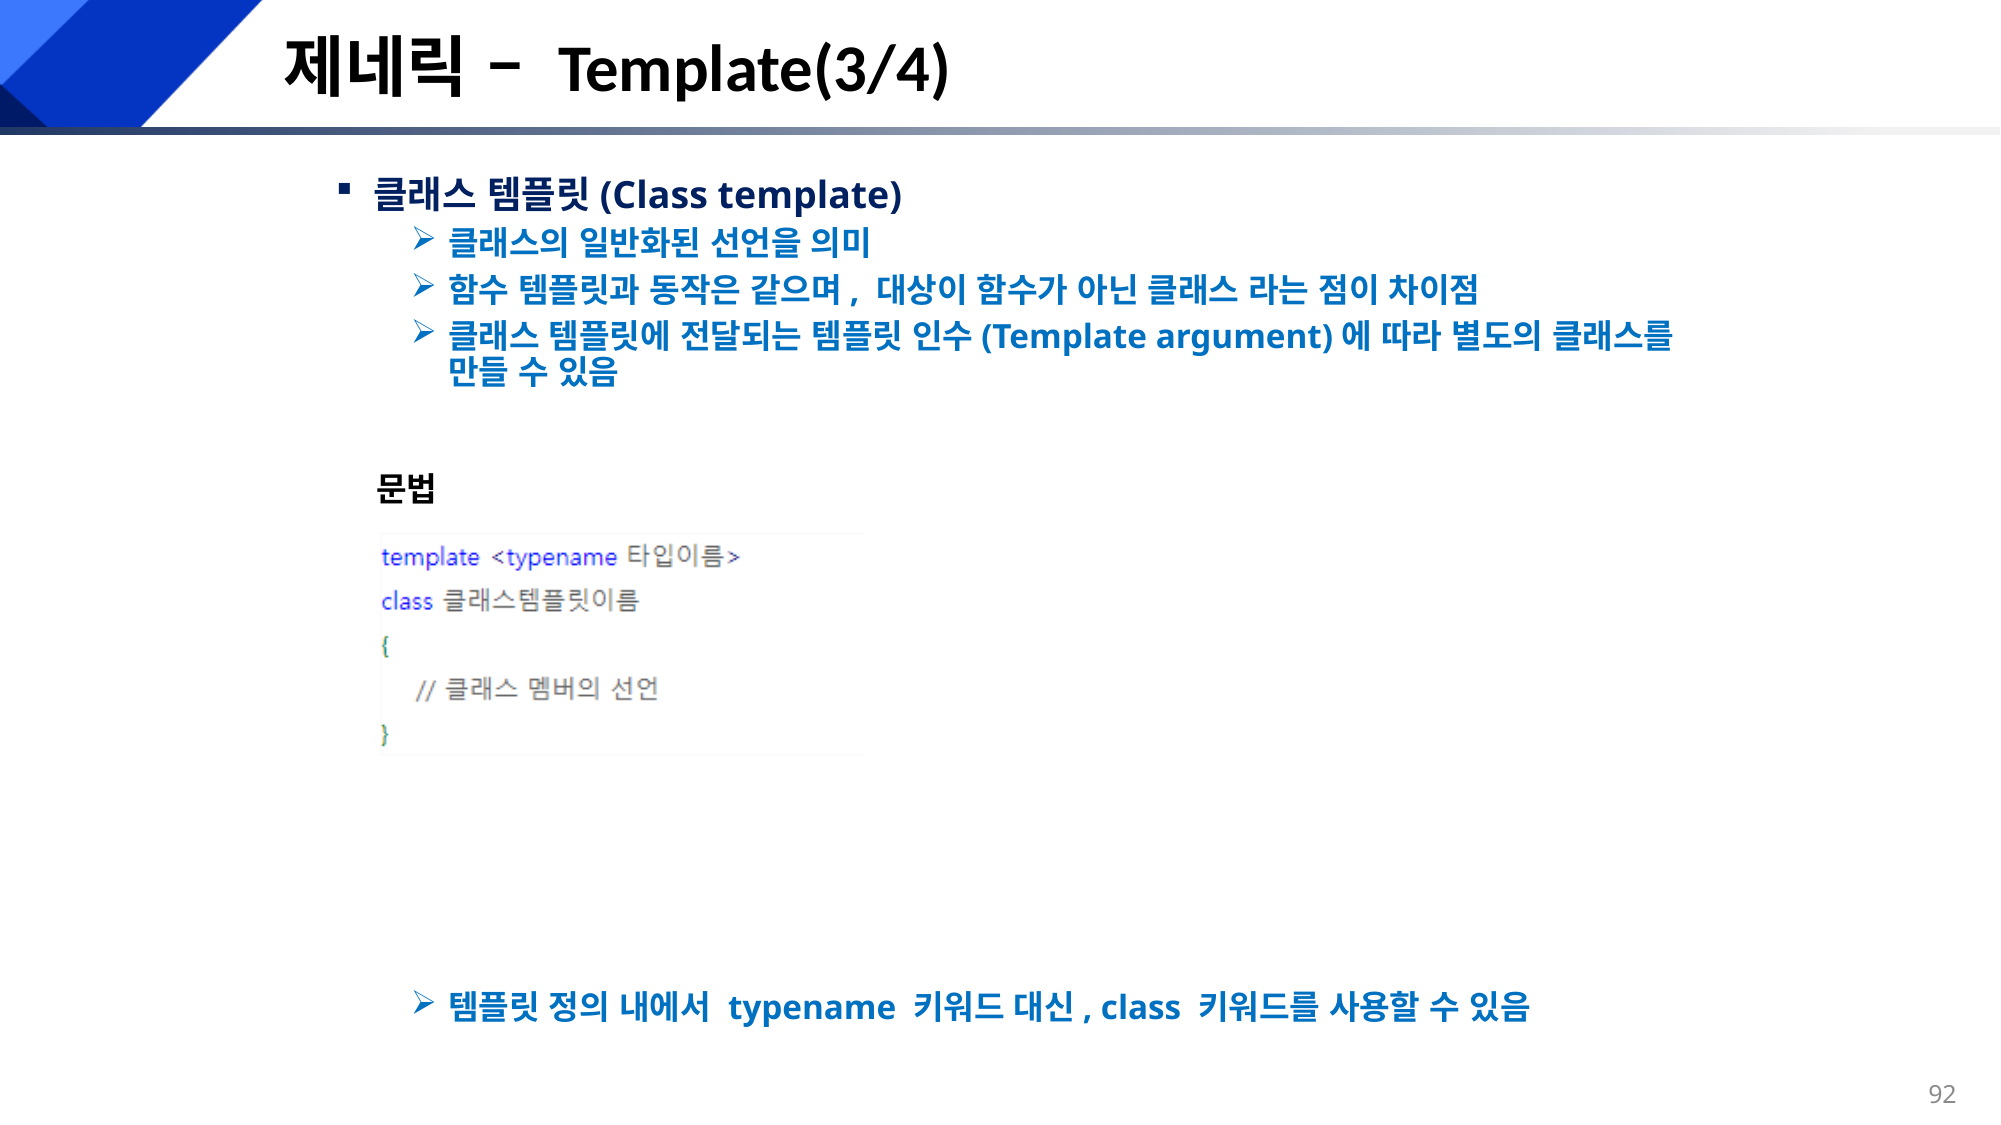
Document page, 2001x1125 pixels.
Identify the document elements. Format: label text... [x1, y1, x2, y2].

text_box 문법 [361, 456, 1044, 517]
list 클래스 템플릿(Class template) 클래스의 일반화된 선언을 의미 함수 템플릿과 동작은 같으며, 대상이 함수가 아닌 클래스 라는 점이 차이점 클래스 템플릿에 전달되는 템플릿 인수(Template argument)에 따라 별도의 클래스를 만들 수 있음 템플릿 정의 내에서 typename 키워드 대신, class 키워드를 사용할 수 있음 [320, 168, 1718, 928]
picture [369, 516, 865, 773]
slide_number 91 [1885, 1065, 2000, 1125]
title 제네릭 – Template(3/4) [225, 24, 1971, 116]
picture [0, 0, 264, 127]
